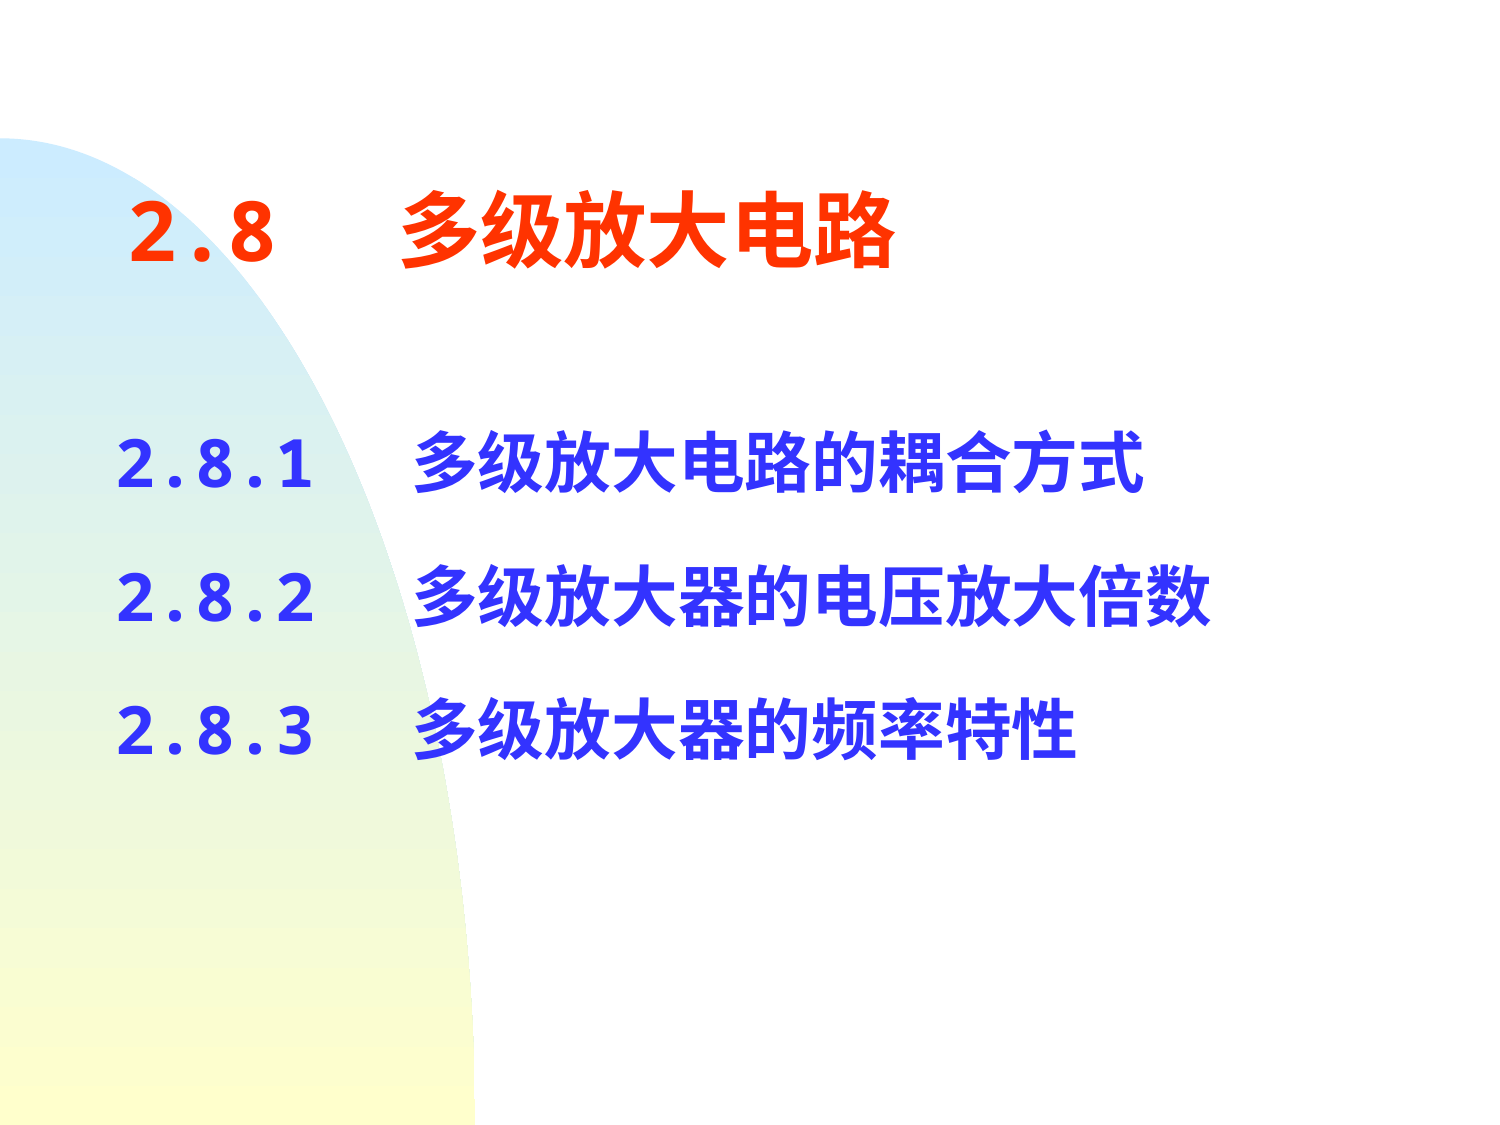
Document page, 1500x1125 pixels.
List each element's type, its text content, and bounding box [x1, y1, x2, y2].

list 2.8.1 多级放大电路的耦合方式 2.8.2 多级放大器的电压放大倍数 2.8.3 多级放大器的频率特性 [100, 373, 1436, 1012]
title 2.8 多级放大电路 [112, 90, 1361, 366]
